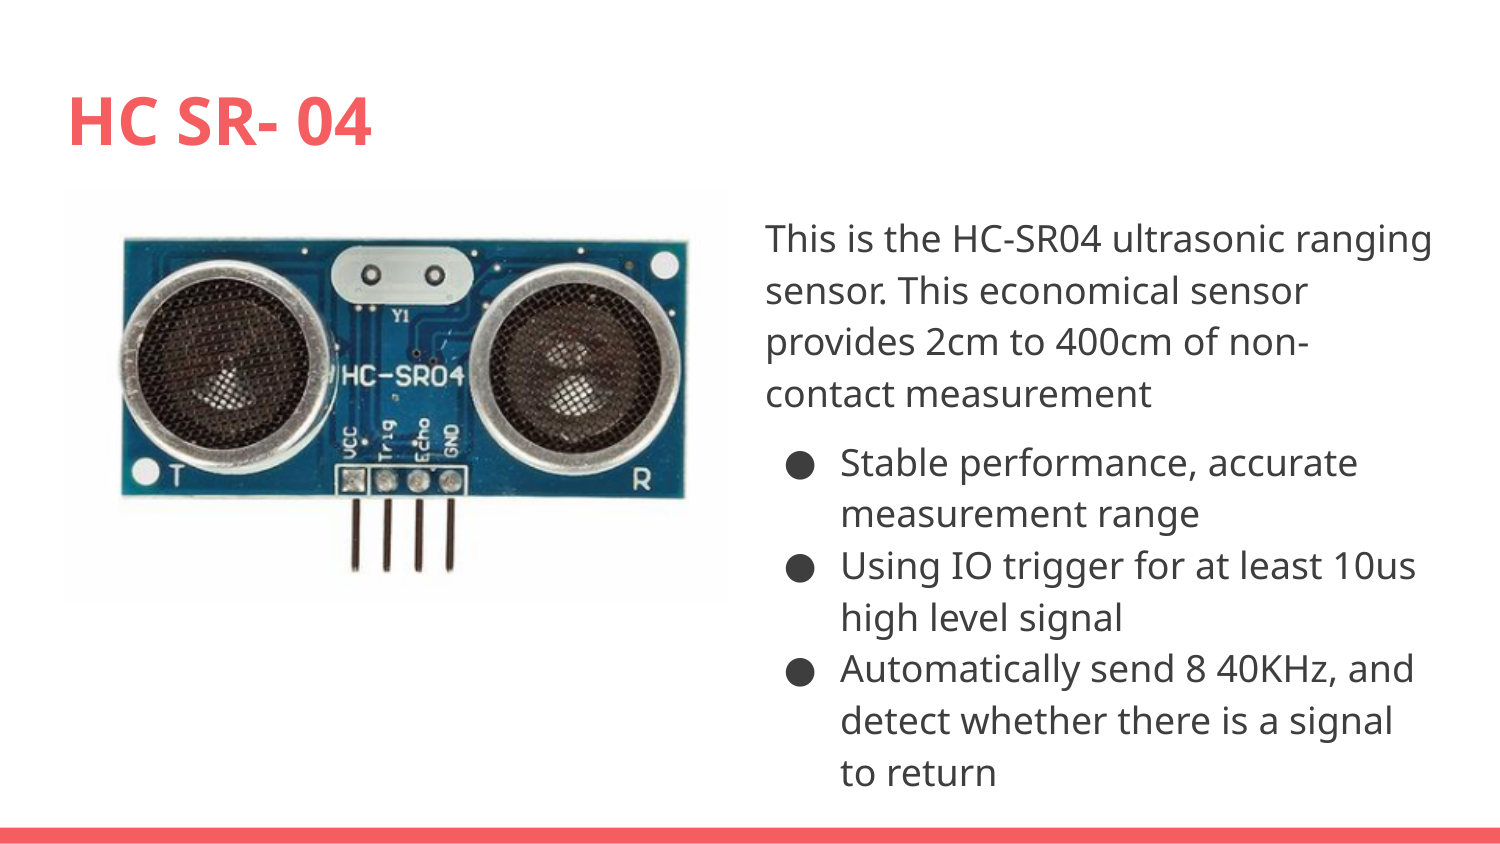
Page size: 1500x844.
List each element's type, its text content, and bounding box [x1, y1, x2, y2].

title HC SR- 04 [51, 64, 1449, 167]
text_box This is the HC-SR04 ultrasonic ranging sensor. This economical sensor provides 2cm to 400cm of non-contact measurement Stable performance, accurate measurement range Using IO trigger for at least 10us high level signal Automatically send 8 40KHz, and detect whether there is a signal to return [750, 193, 1449, 751]
picture [63, 188, 729, 605]
